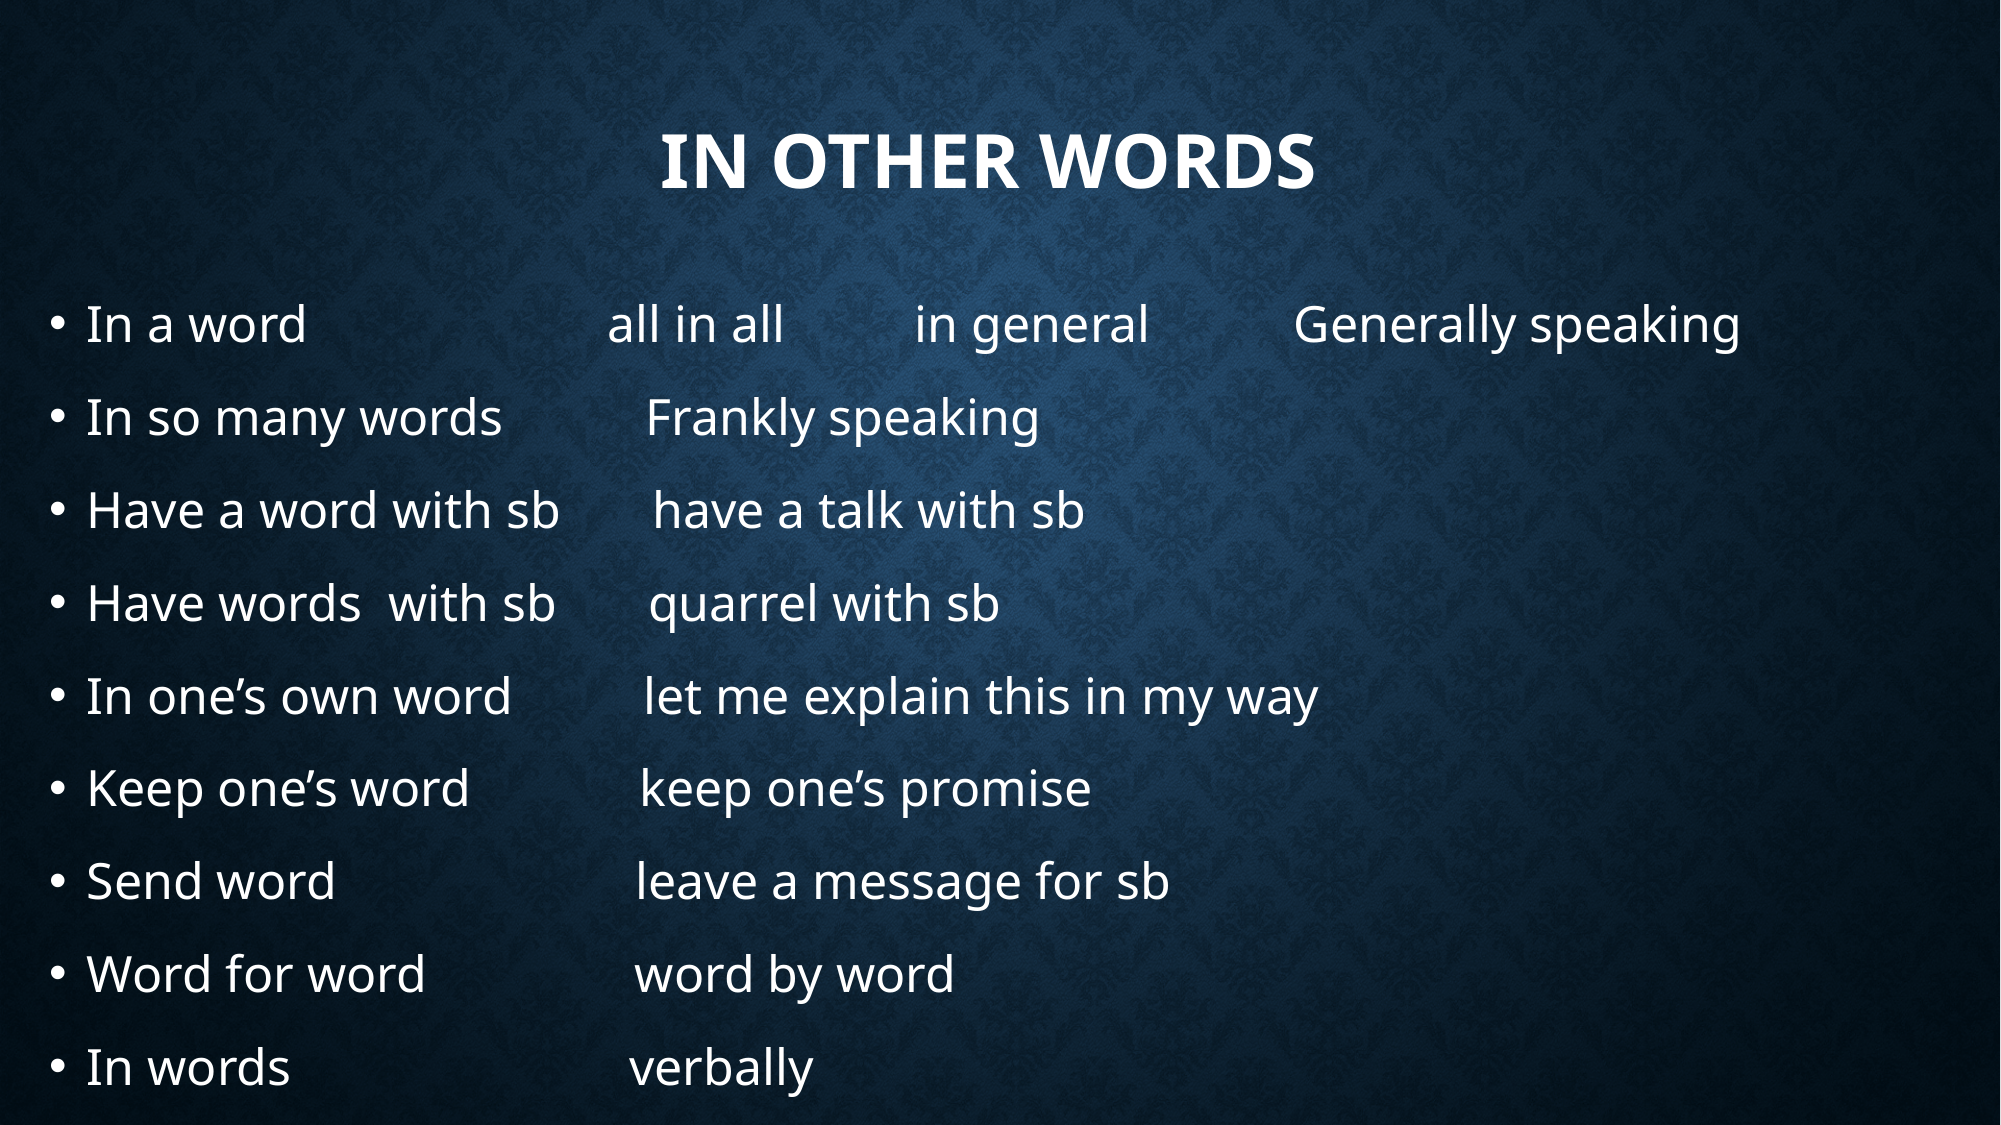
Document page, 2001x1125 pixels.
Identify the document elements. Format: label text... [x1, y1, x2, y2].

list In a word all in all in general Generally speaking In so many words Frankly speaking Have a word with sb have a talk with sb Have words with sb quarrel with sb In one’s own word let me explain this in my way Keep one’s word keep one’s promise Send word leave a message for sb Word for word word by word In words verbally [34, 273, 2000, 880]
title In other words [149, 55, 1849, 273]
